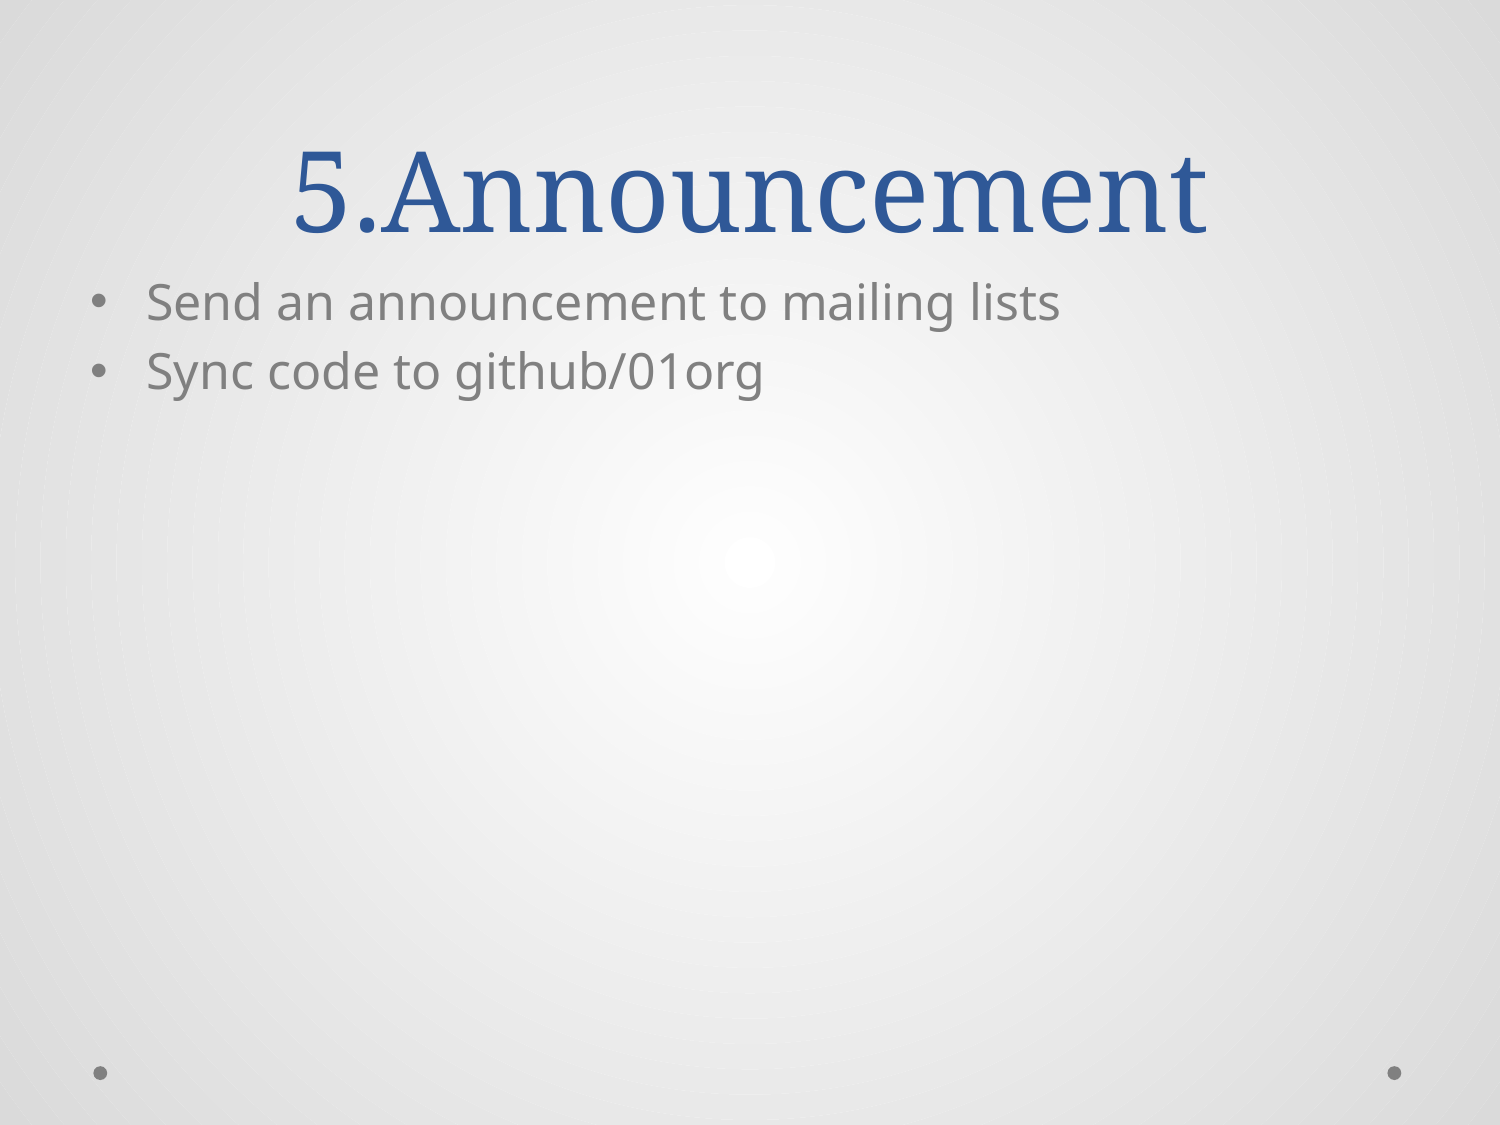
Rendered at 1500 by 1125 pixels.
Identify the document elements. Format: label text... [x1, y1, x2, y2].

list Send an announcement to mailing lists Sync code to github/01org [75, 262, 1425, 1005]
title 5.Announcement [75, 0, 1425, 262]
